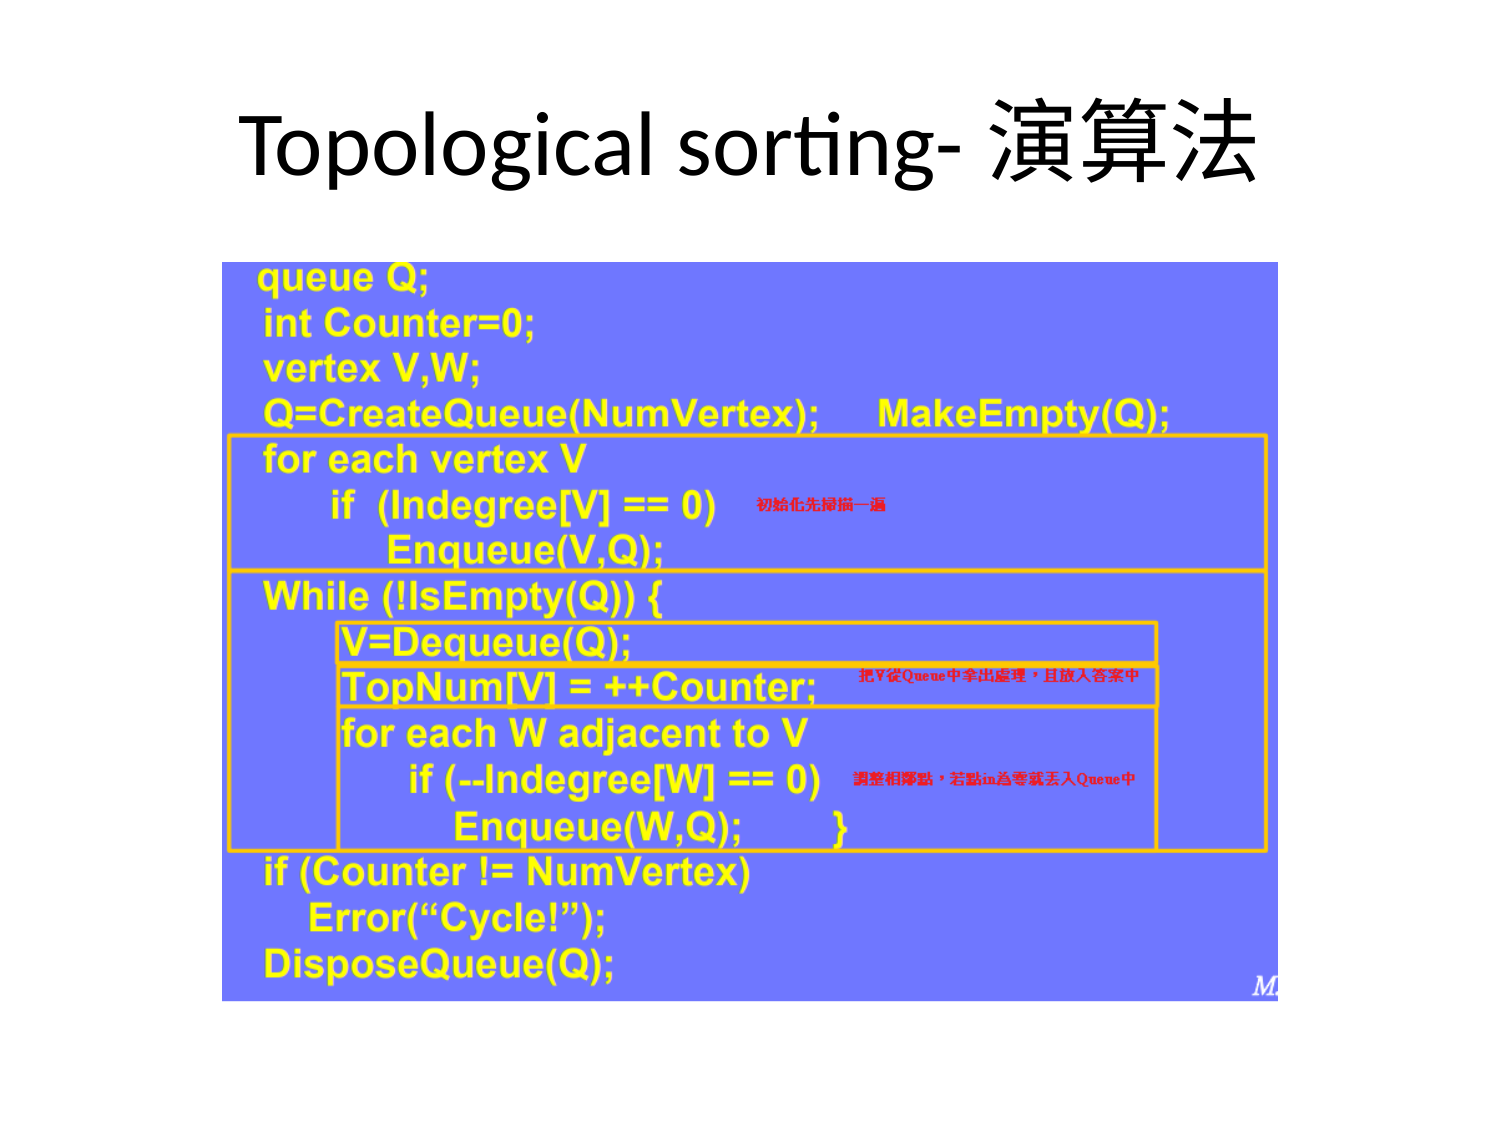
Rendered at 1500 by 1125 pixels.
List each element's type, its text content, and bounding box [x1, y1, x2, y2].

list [222, 262, 1278, 1006]
title Topological sorting-演算法 [75, 45, 1425, 233]
